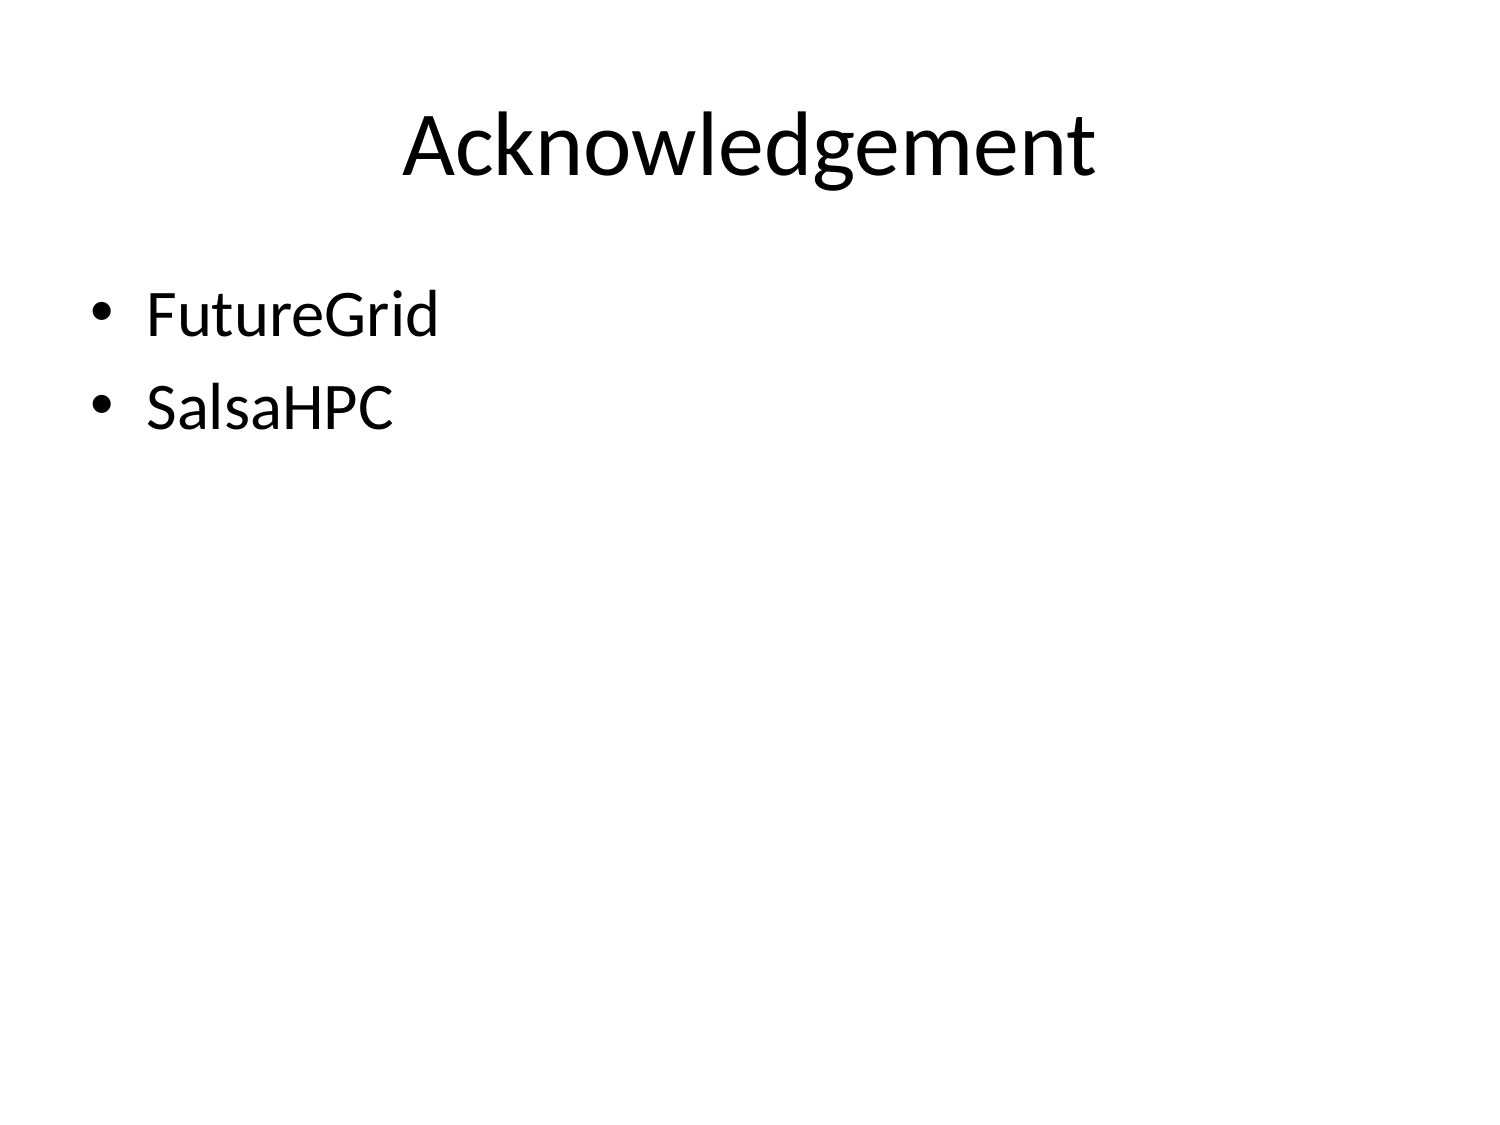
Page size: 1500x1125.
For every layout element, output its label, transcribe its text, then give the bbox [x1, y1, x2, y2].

list FutureGrid SalsaHPC [75, 262, 1425, 1005]
title Acknowledgement [75, 45, 1425, 233]
